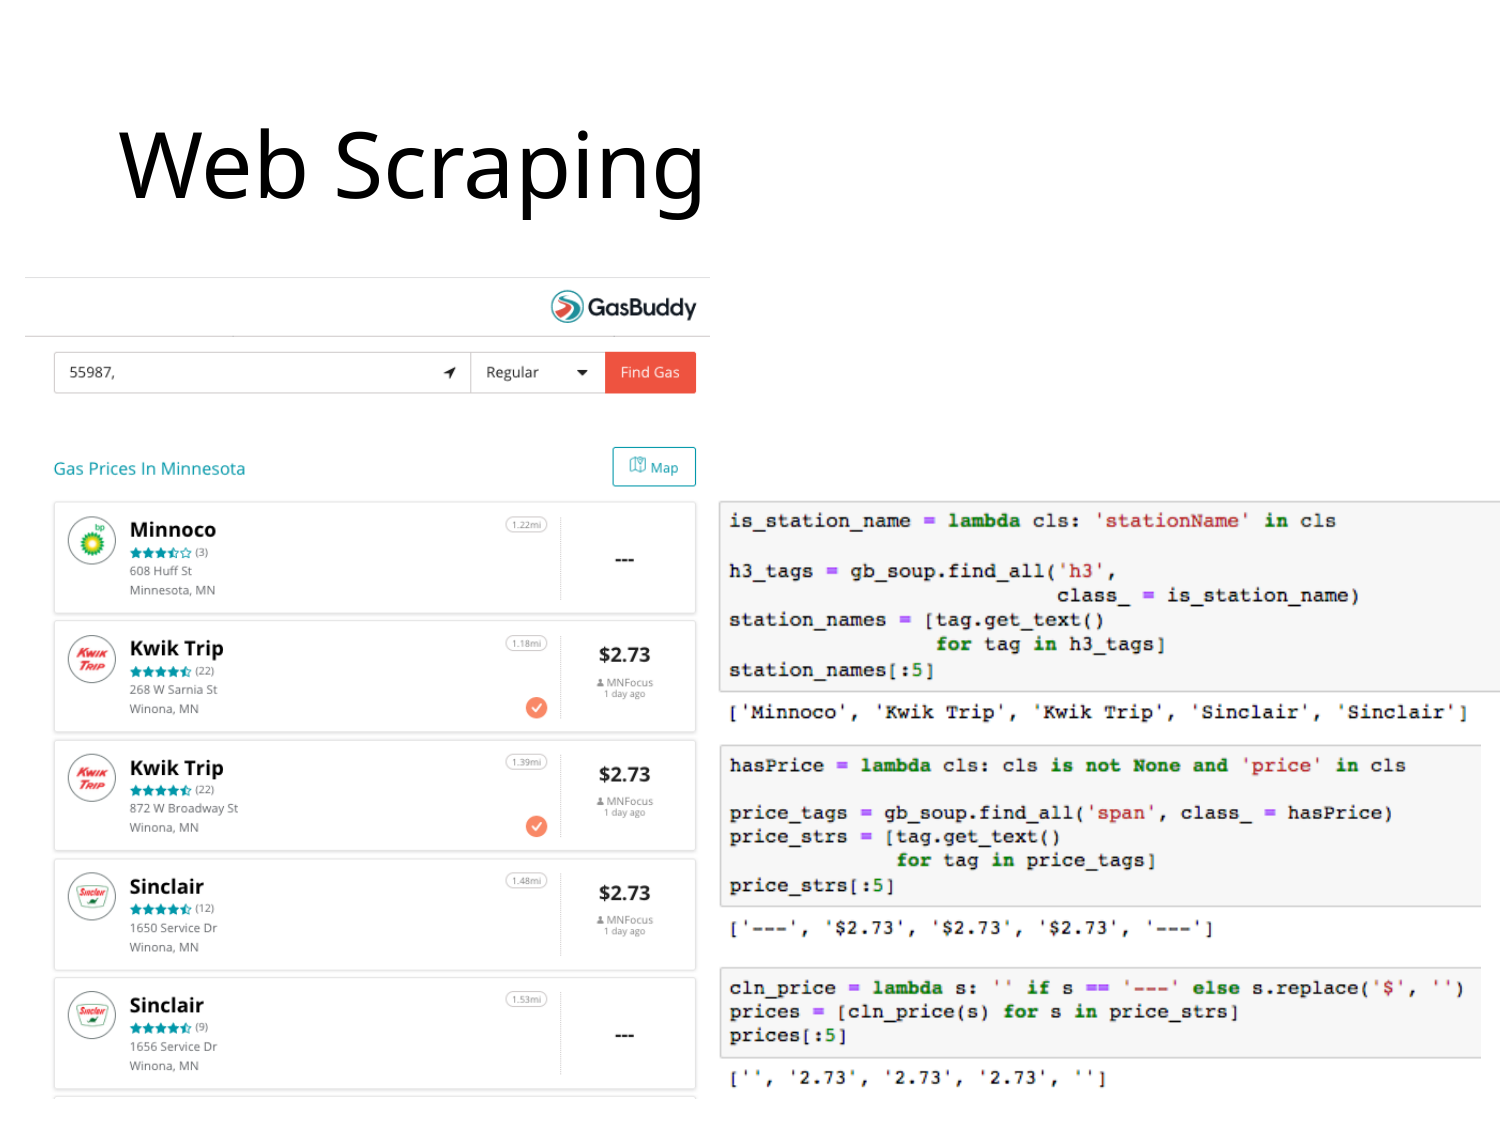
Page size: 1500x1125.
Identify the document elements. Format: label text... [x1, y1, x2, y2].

title Web Scraping [103, 59, 1397, 278]
picture [25, 277, 1500, 1104]
